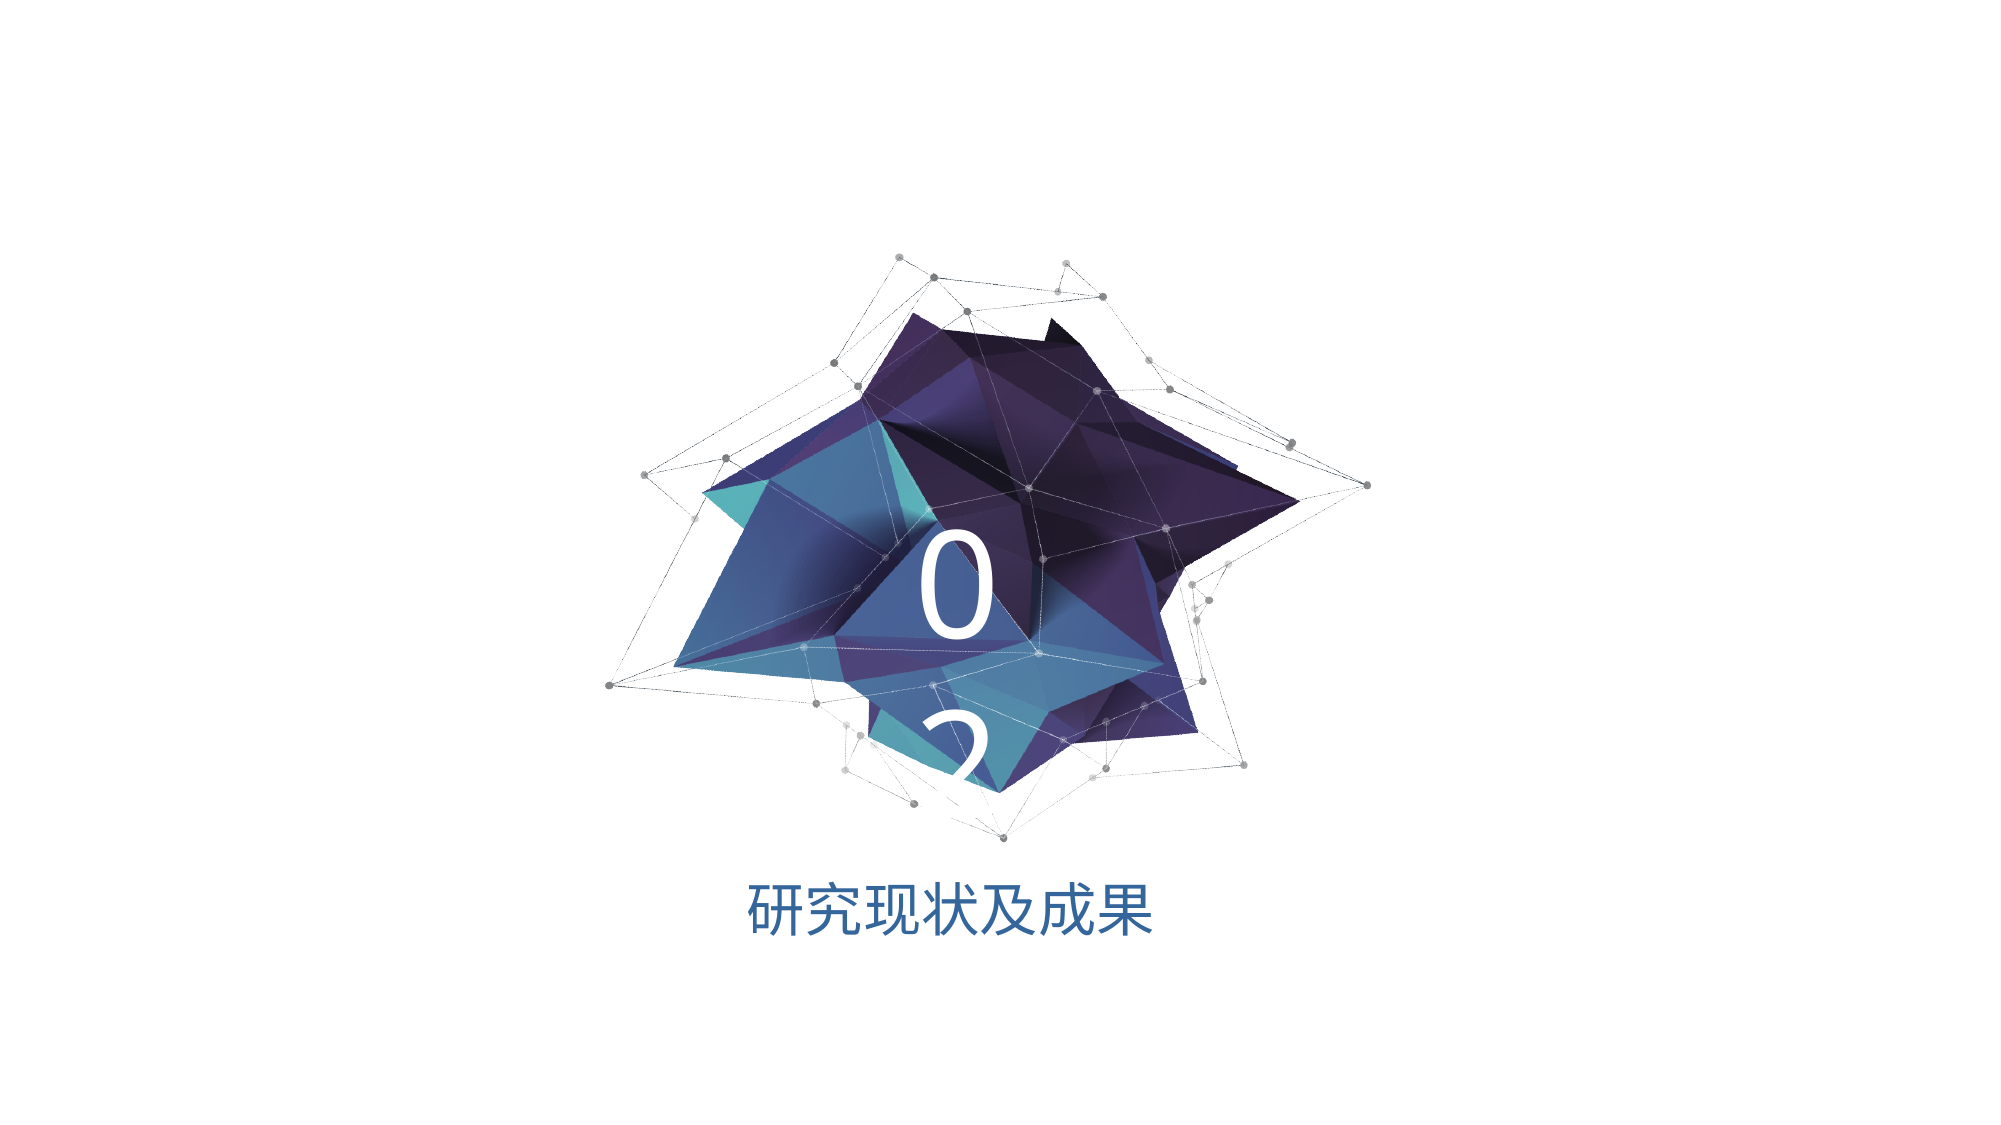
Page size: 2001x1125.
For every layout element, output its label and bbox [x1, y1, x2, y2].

picture [344, 0, 1617, 1125]
